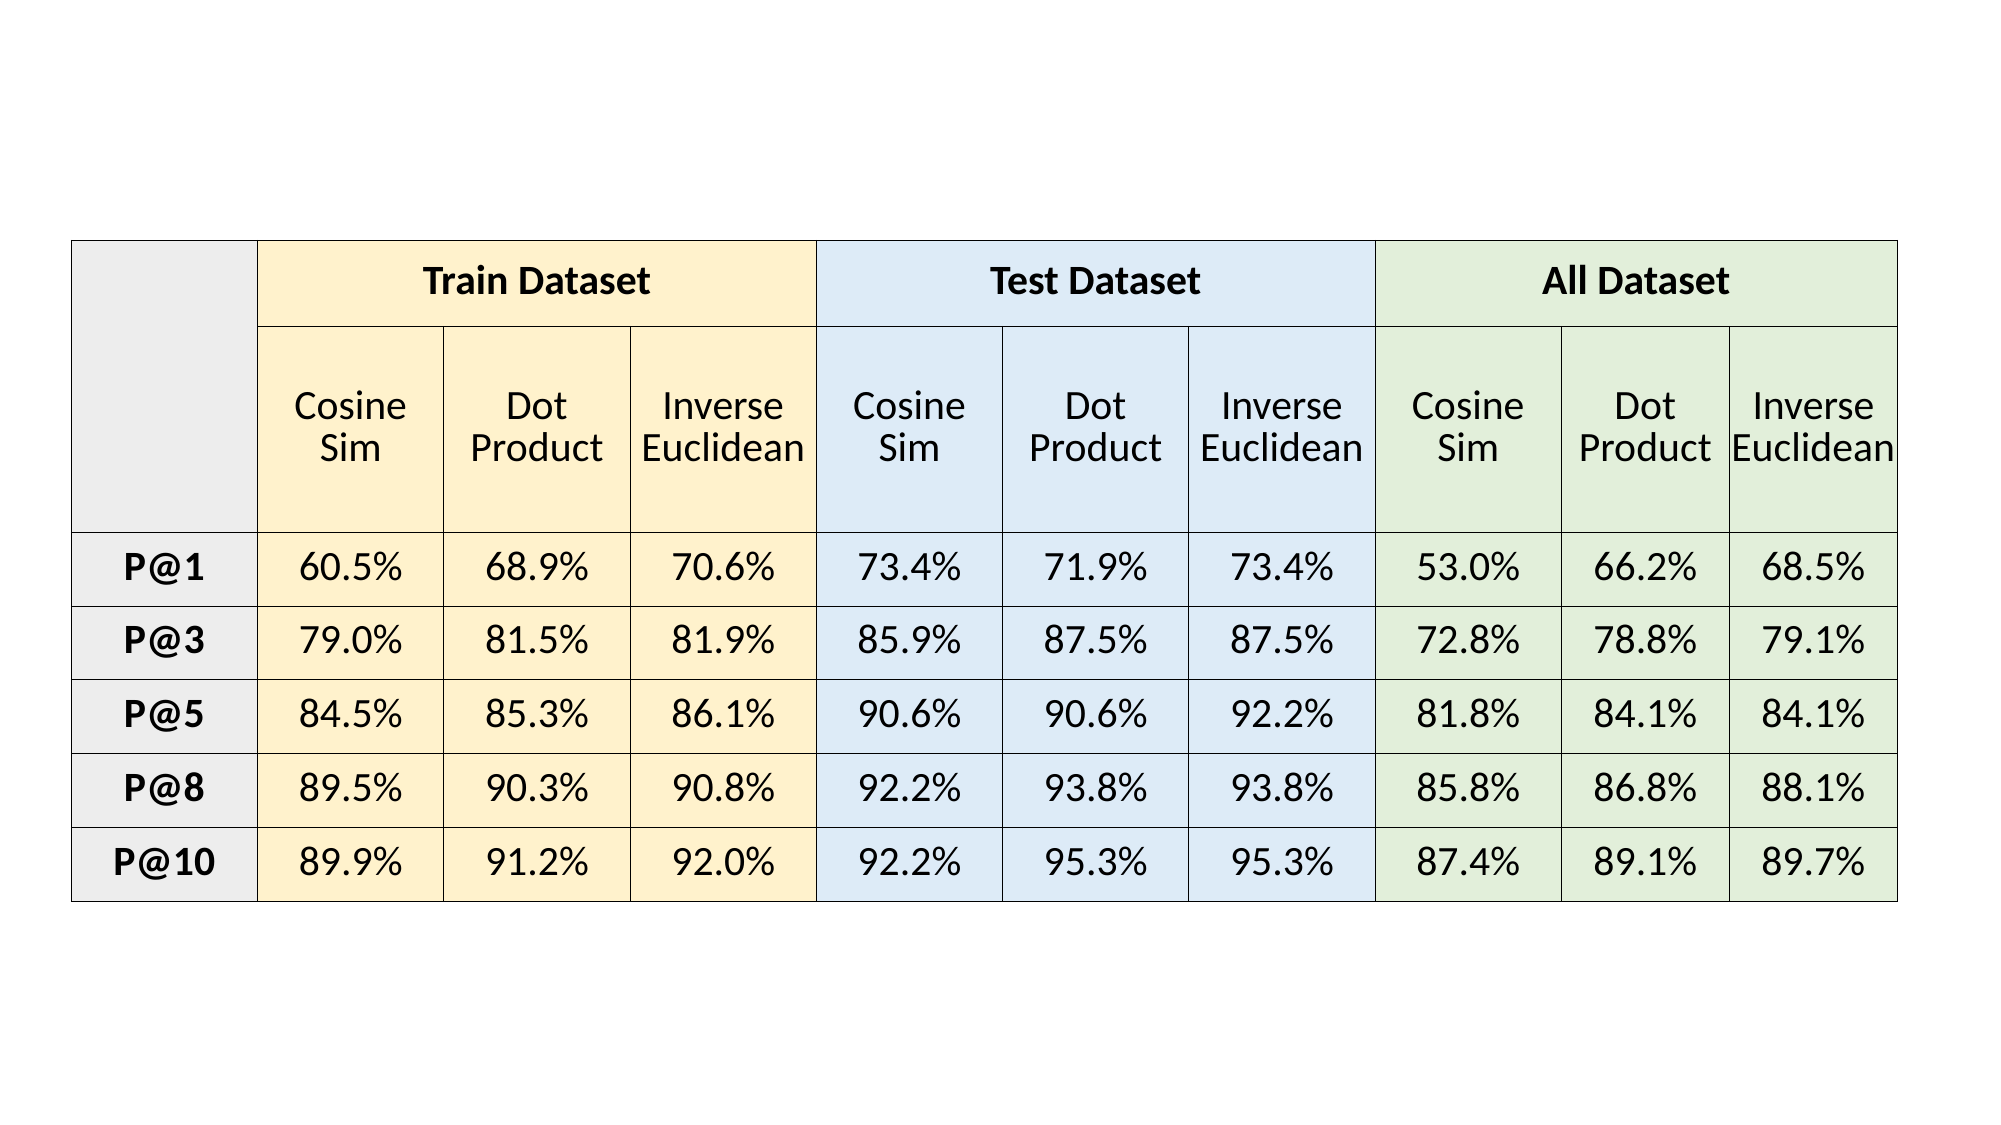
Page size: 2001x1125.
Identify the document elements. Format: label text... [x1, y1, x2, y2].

table_cell 87.4% [1376, 828, 1561, 901]
table_cell Dot Product [1003, 327, 1188, 532]
table_cell 73.4% [1189, 533, 1375, 606]
table_cell Inverse Euclidean [1730, 327, 1897, 532]
table_cell 78.8% [1562, 607, 1729, 679]
table_cell Inverse Euclidean [631, 327, 816, 532]
table_cell 90.8% [631, 754, 816, 827]
table_cell P@3 [72, 607, 257, 679]
table_cell 79.0% [258, 607, 443, 679]
table_cell P@5 [72, 680, 257, 753]
table_cell 85.3% [444, 680, 630, 753]
table_cell 90.3% [444, 754, 630, 827]
table_cell 84.1% [1562, 680, 1729, 753]
table_cell 89.7% [1730, 828, 1897, 901]
table_cell 89.1% [1562, 828, 1729, 901]
table_header Test Dataset [817, 241, 1375, 326]
table_cell 95.3% [1189, 828, 1375, 901]
table_cell Inverse Euclidean [1189, 327, 1375, 532]
table_cell 86.8% [1562, 754, 1729, 827]
table_cell 93.8% [1189, 754, 1375, 827]
table_cell 68.5% [1730, 533, 1897, 606]
table_cell 66.2% [1562, 533, 1729, 606]
table_cell 87.5% [1003, 607, 1188, 679]
table_cell 92.0% [631, 828, 816, 901]
table_cell 93.8% [1003, 754, 1188, 827]
table_header All Dataset [1376, 241, 1897, 326]
table_cell 86.1% [631, 680, 816, 753]
table_cell 92.2% [817, 828, 1002, 901]
table_cell 91.2% [444, 828, 630, 901]
table_cell 84.1% [1730, 680, 1897, 753]
table_cell 92.2% [1189, 680, 1375, 753]
table_cell 90.6% [817, 680, 1002, 753]
table_cell 53.0% [1376, 533, 1561, 606]
table_cell P@10 [72, 828, 257, 901]
table_cell 72.8% [1376, 607, 1561, 679]
table_cell 79.1% [1730, 607, 1897, 679]
table_cell 92.2% [817, 754, 1002, 827]
table_cell 84.5% [258, 680, 443, 753]
table_cell P@1 [72, 533, 257, 606]
table_cell 95.3% [1003, 828, 1188, 901]
table_cell 90.6% [1003, 680, 1188, 753]
table_header [72, 241, 257, 532]
table_cell Cosine Sim [1376, 327, 1561, 532]
table_cell P@8 [72, 754, 257, 827]
table_cell 73.4% [817, 533, 1002, 606]
table_cell Dot Product [1562, 327, 1729, 532]
table_cell 87.5% [1189, 607, 1375, 679]
table_cell 60.5% [258, 533, 443, 606]
table_cell Dot Product [444, 327, 630, 532]
table_cell Cosine Sim [817, 327, 1002, 532]
table_header Train Dataset [258, 241, 816, 326]
table_cell 89.9% [258, 828, 443, 901]
table_cell 68.9% [444, 533, 630, 606]
table_cell Cosine Sim [258, 327, 443, 532]
table_cell 81.5% [444, 607, 630, 679]
table_cell 71.9% [1003, 533, 1188, 606]
table_cell 88.1% [1730, 754, 1897, 827]
table_cell 85.8% [1376, 754, 1561, 827]
table_cell 70.6% [631, 533, 816, 606]
table_cell 85.9% [817, 607, 1002, 679]
table_cell 89.5% [258, 754, 443, 827]
table_cell 81.9% [631, 607, 816, 679]
table_cell 81.8% [1376, 680, 1561, 753]
